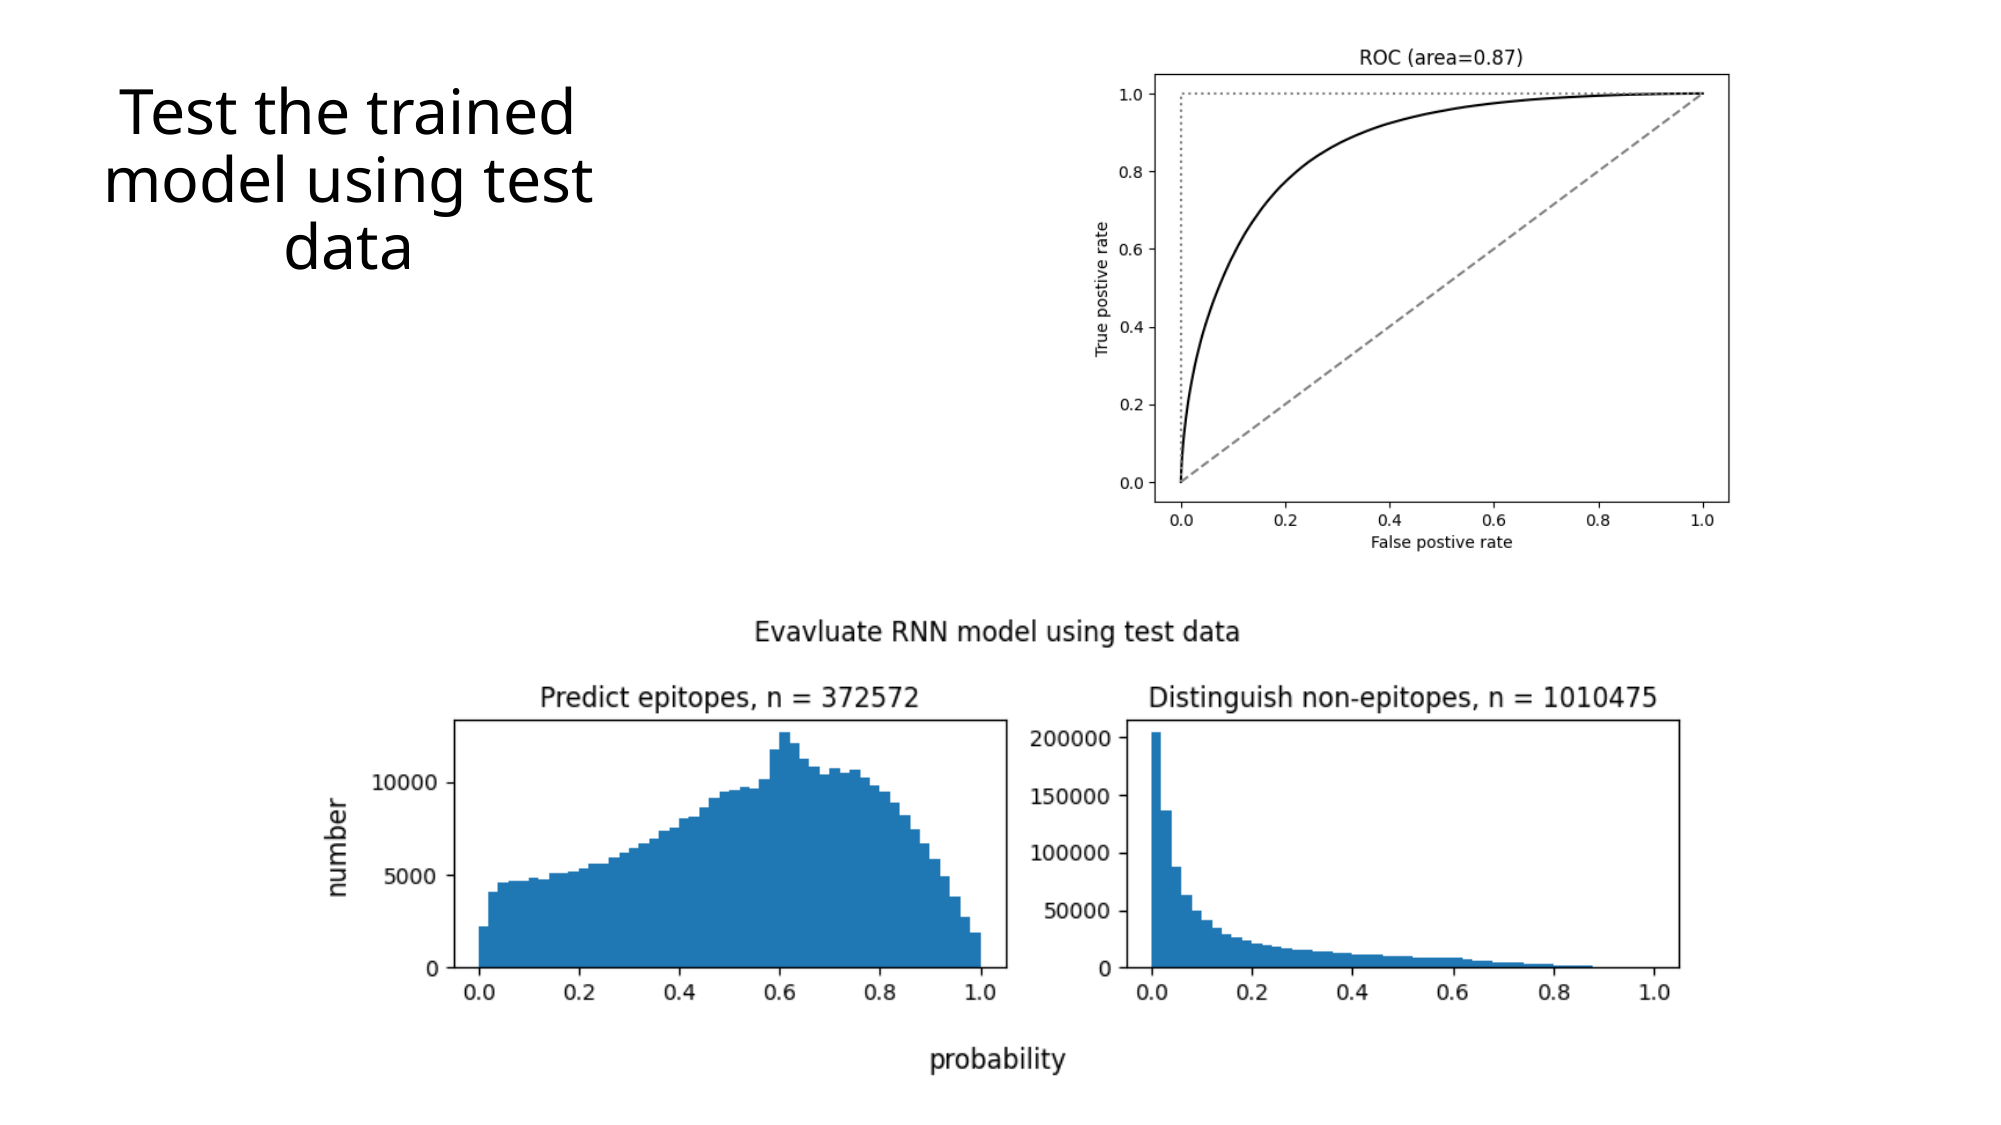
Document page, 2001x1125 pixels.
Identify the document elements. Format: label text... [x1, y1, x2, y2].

picture [307, 604, 1693, 1091]
title Test the trained model using test data [43, 34, 655, 329]
picture [1084, 37, 1740, 563]
